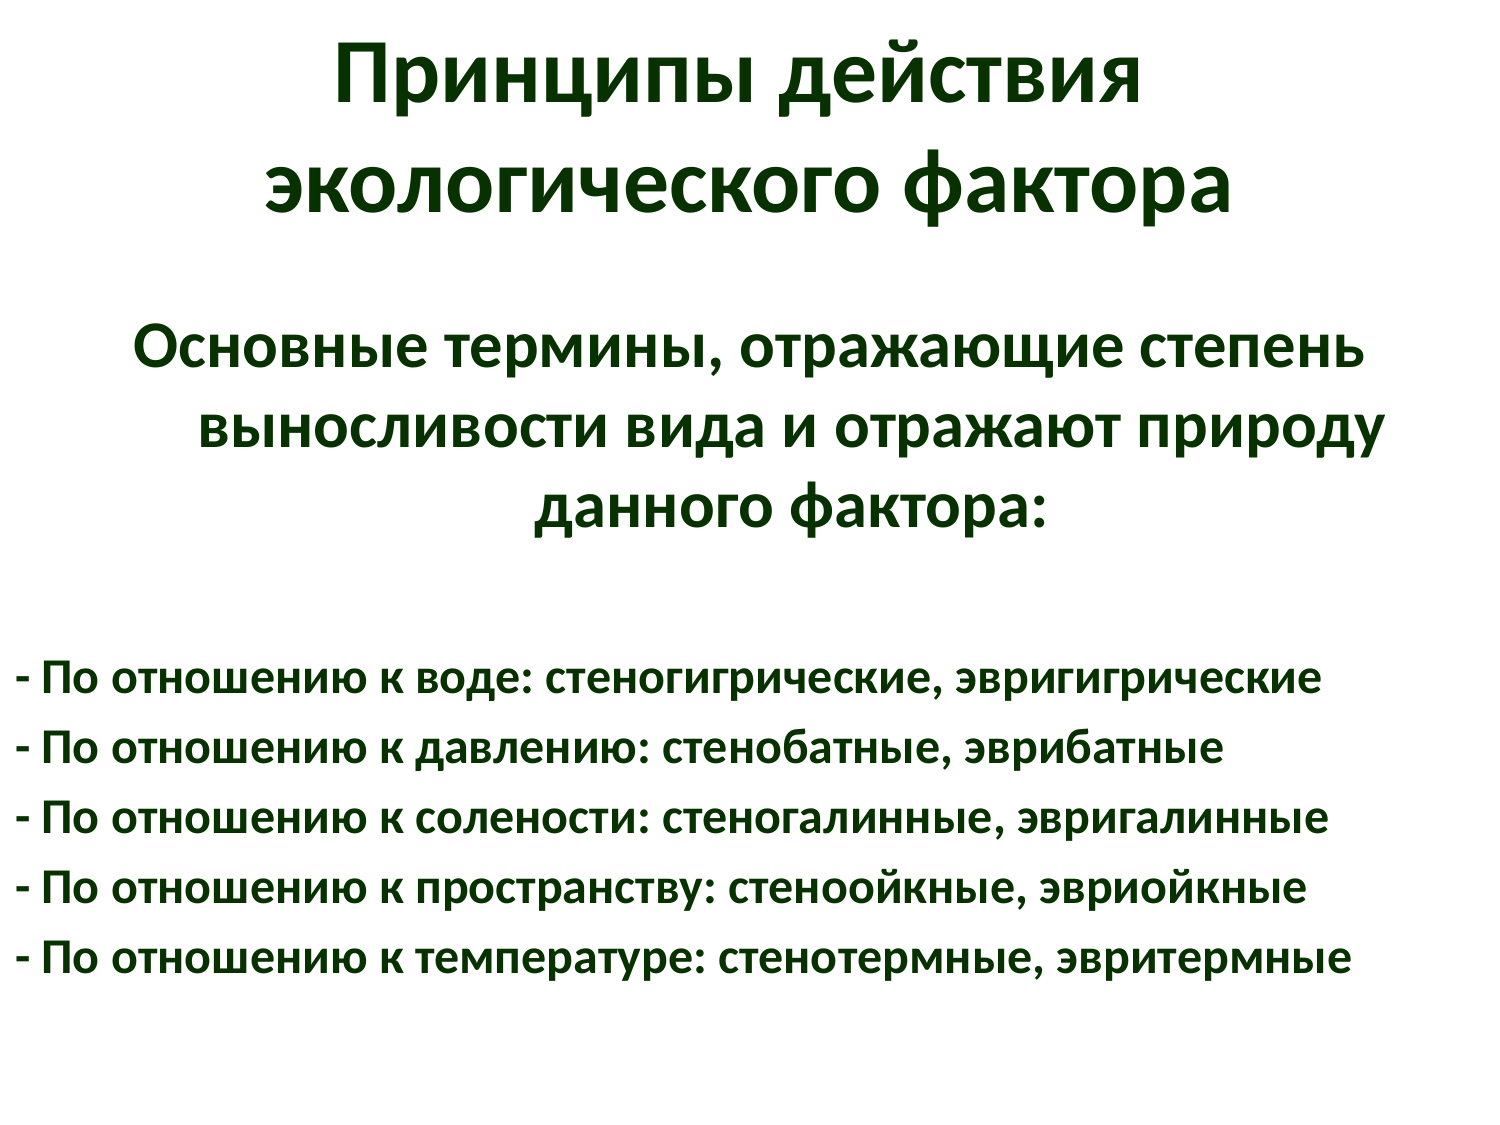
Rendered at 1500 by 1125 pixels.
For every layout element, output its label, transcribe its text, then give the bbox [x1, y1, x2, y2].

title Принципы действия экологического фактора [0, 0, 1500, 242]
subtitle Основные термины, отражающие степень выносливости вида и отражают природу данного фактора: - По отношению к воде: стеногигрические, эвригигрические - По отношению к давлению: стенобатные, эврибатные - По отношению к солености: стеногалинные, эвригалинные - По отношению к пространству: стеноойкные, эвриойкные - По отношению к температуре: стенотермные, эвритермные [0, 292, 1500, 1043]
